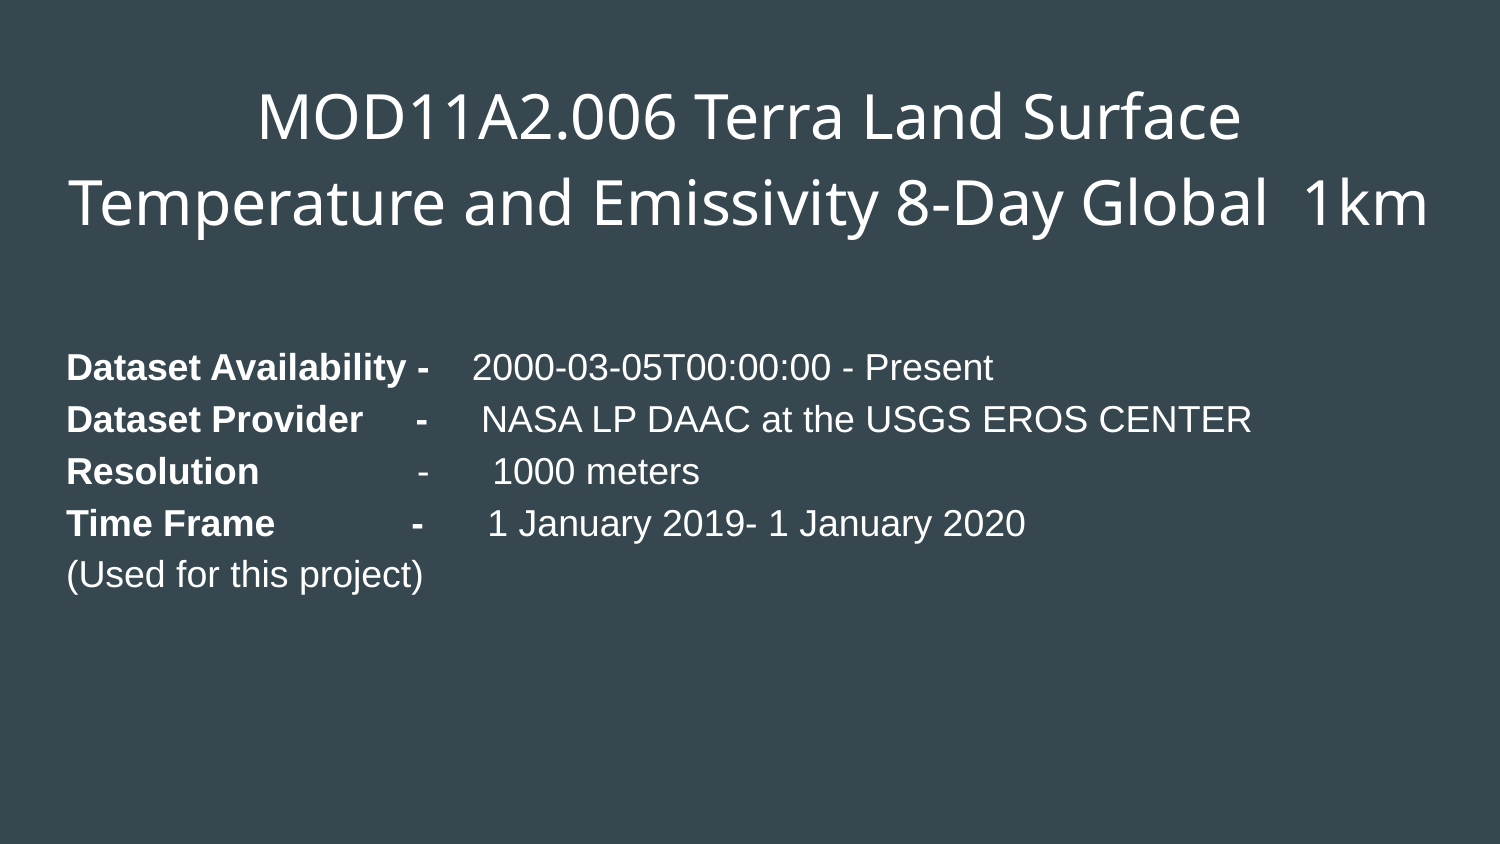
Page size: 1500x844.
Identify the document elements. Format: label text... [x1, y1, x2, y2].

list MOD11A2.006 Terra Land Surface Temperature and Emissivity 8-Day Global 1km Dataset Availability - 2000-03-05T00:00:00 - Present Dataset Provider - NASA LP DAAC at the USGS EROS CENTER Resolution - 1000 meters Time Frame - 1 January 2019- 1 January 2020 (Used for this project) [51, 50, 1449, 763]
